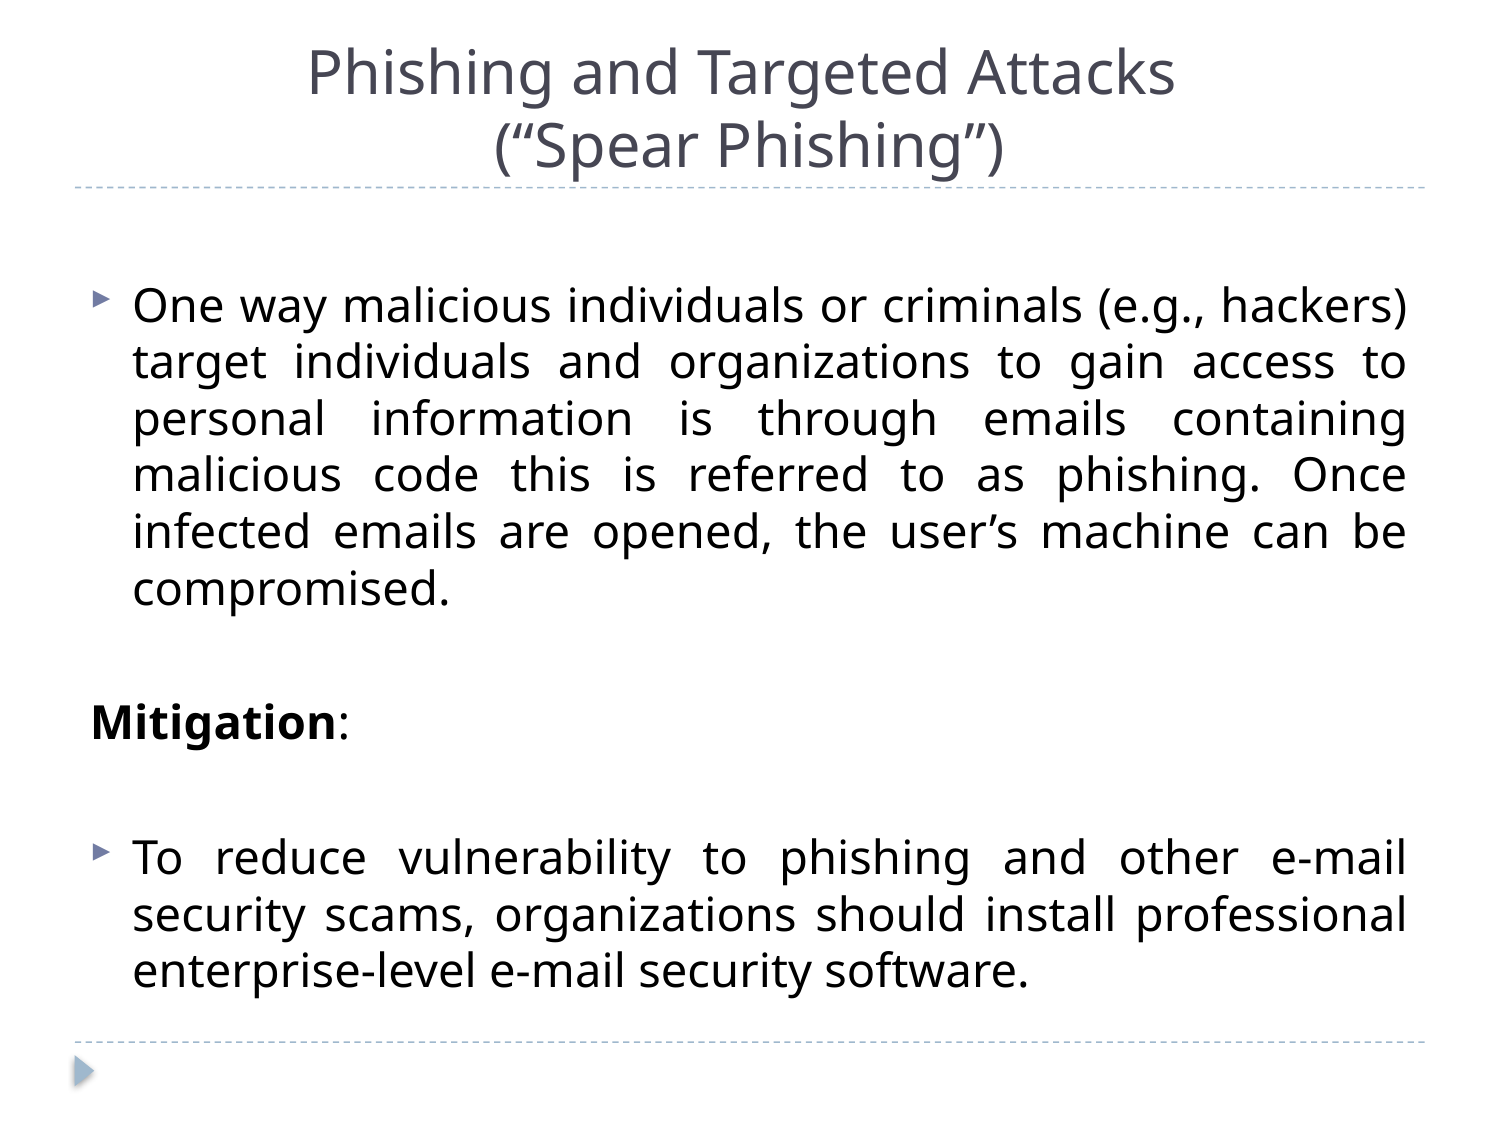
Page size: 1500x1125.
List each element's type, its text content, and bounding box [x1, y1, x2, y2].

list One way malicious individuals or criminals (e.g., hackers) target individuals and organizations to gain access to personal information is through emails containing malicious code this is referred to as phishing. Once infected emails are opened, the user’s machine can be compromised. Mitigation: To reduce vulnerability to phishing and other e-mail security scams, organizations should install professional enterprise-level e-mail security software. [75, 200, 1425, 1010]
title Phishing and Targeted Attacks (“Spear Phishing”) [75, 24, 1425, 188]
